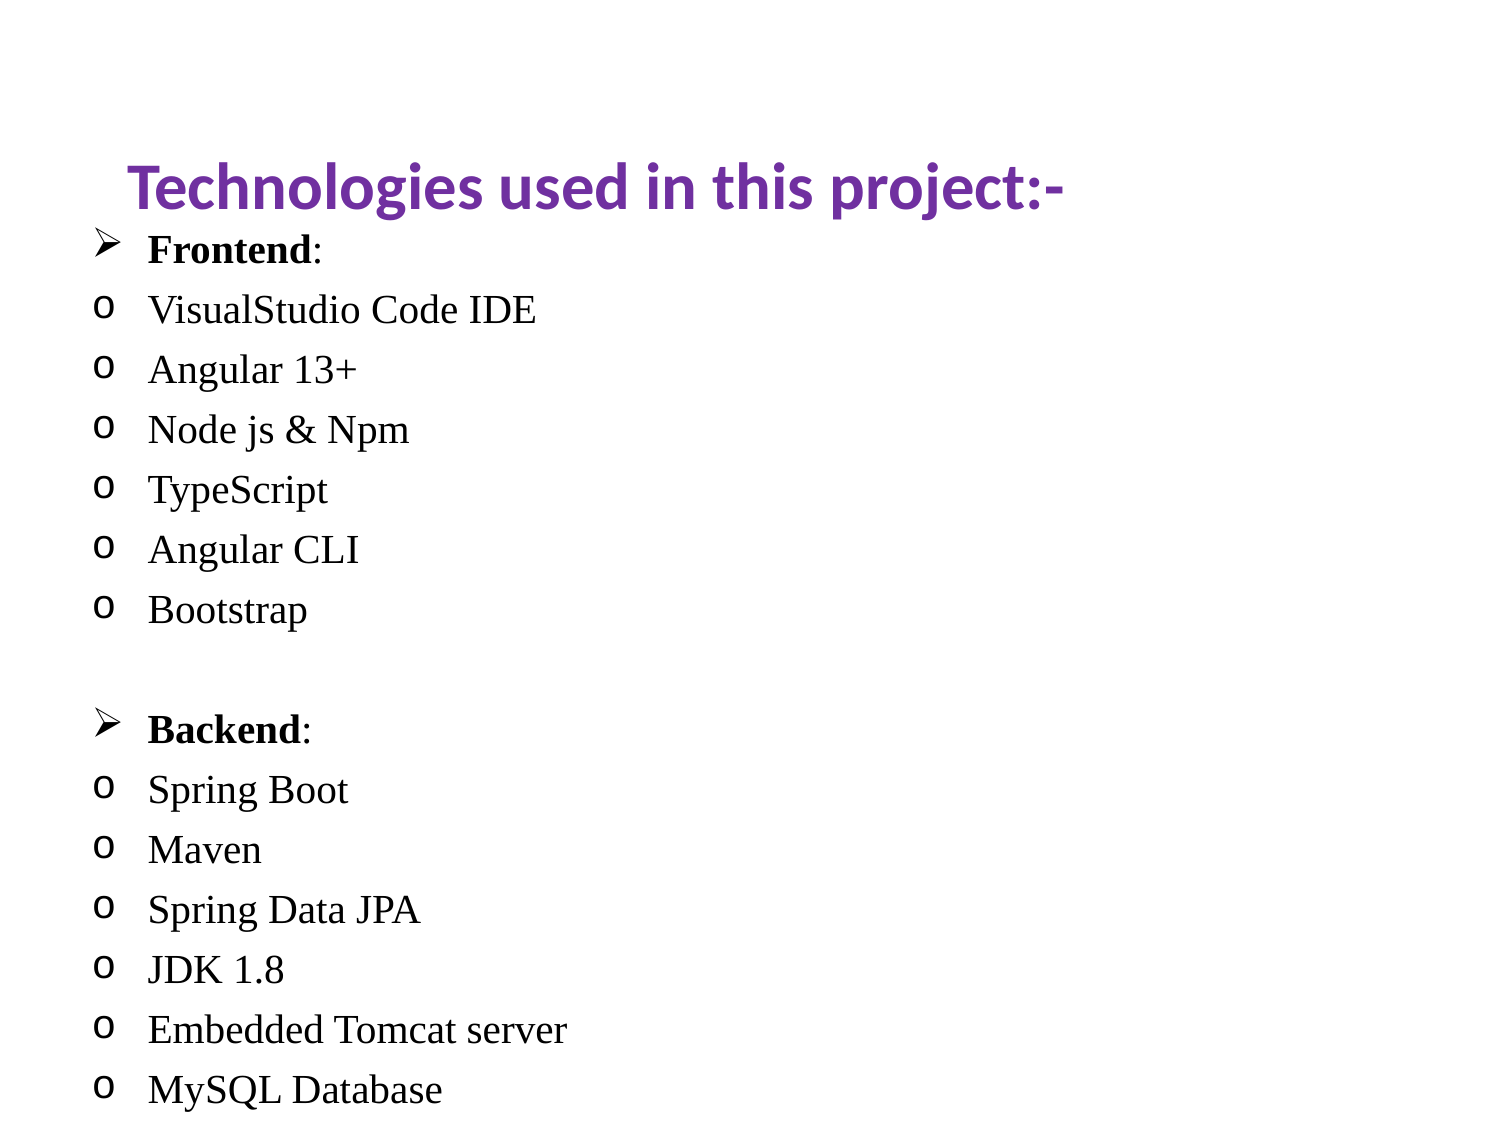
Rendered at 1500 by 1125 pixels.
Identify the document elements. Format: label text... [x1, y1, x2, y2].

list Frontend: VisualStudio Code IDE Angular 13+ Node js & Npm TypeScript Angular CLI Bootstrap Backend: Spring Boot Maven Spring Data JPA JDK 1.8 Embedded Tomcat server MySQL Database [76, 219, 1459, 1125]
title Technologies used in this project:- [112, 113, 1500, 232]
